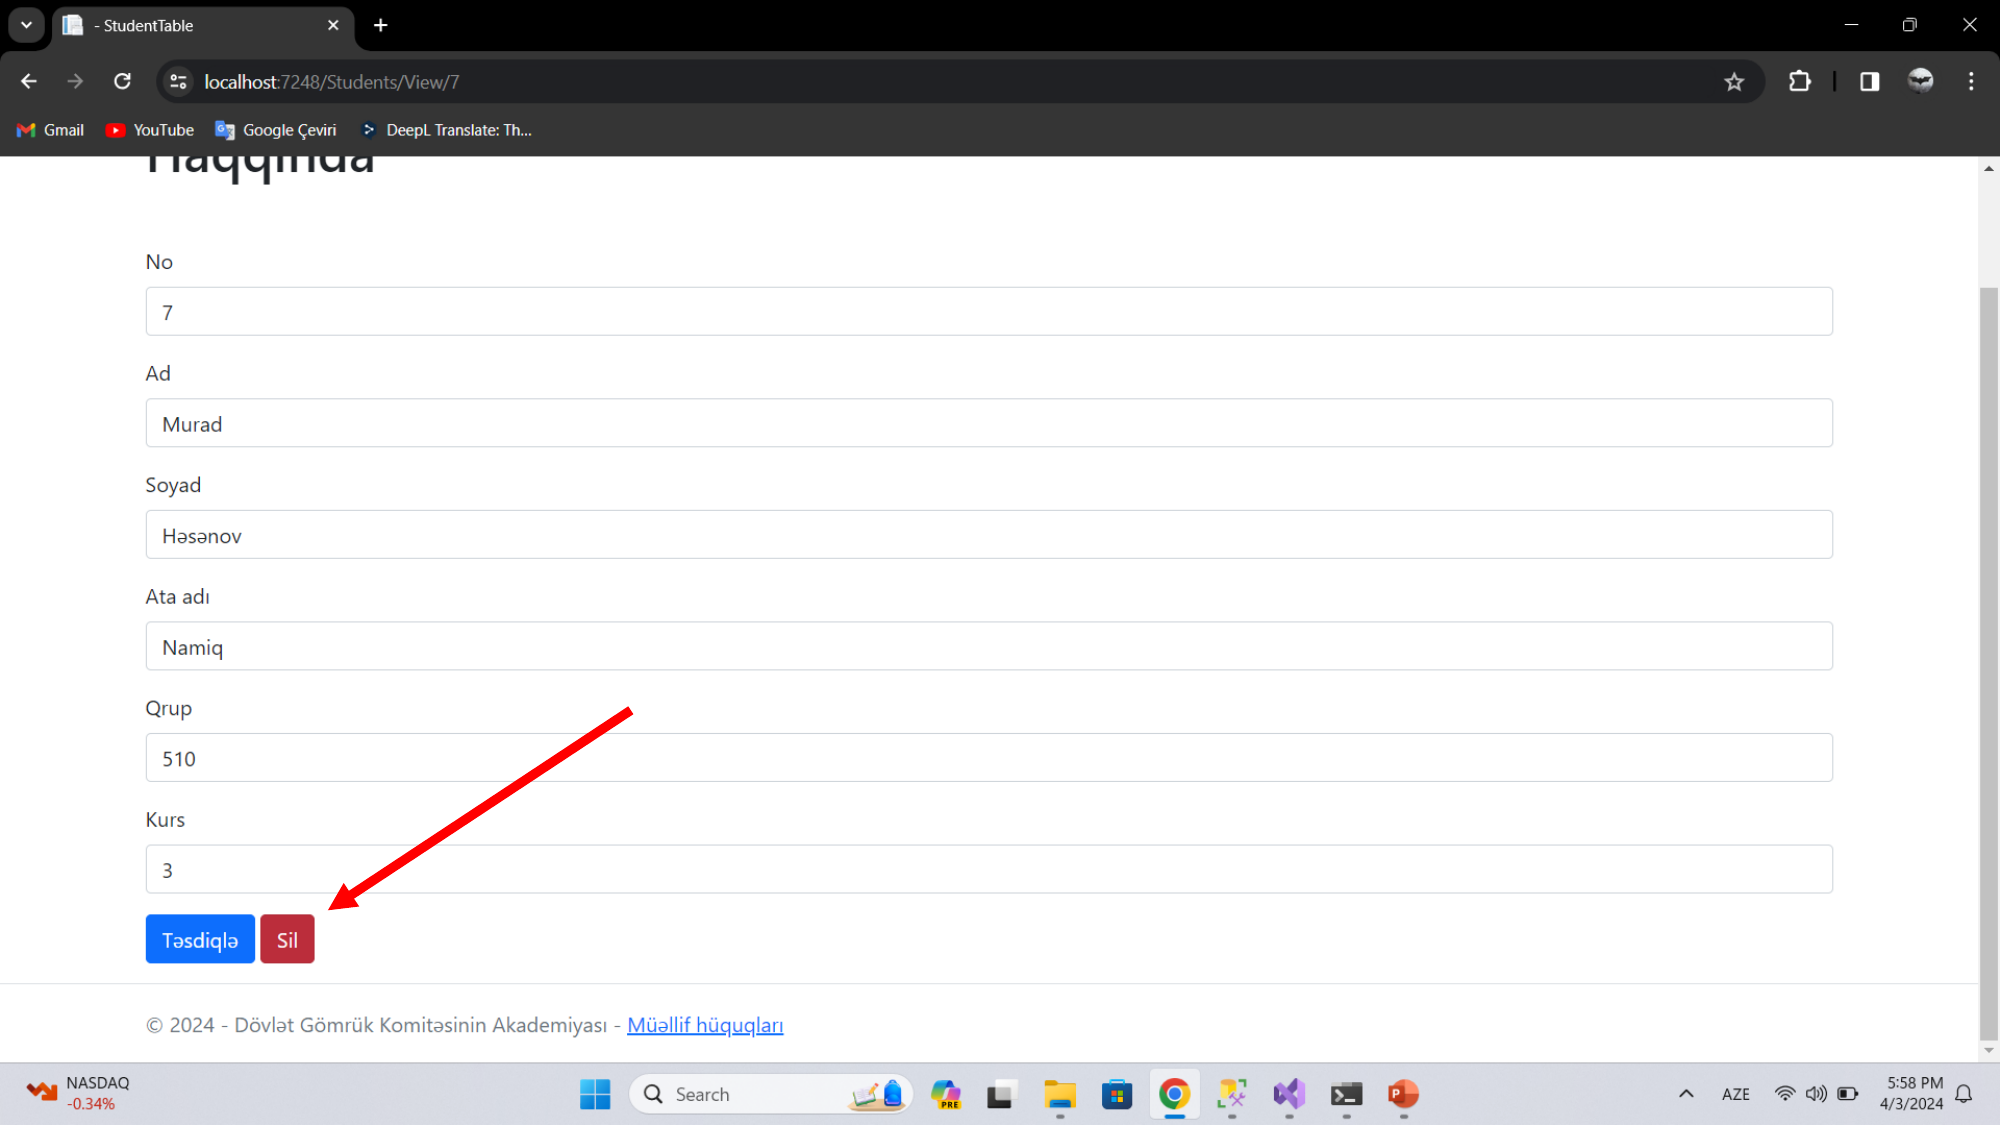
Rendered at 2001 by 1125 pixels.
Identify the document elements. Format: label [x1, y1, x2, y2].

picture [0, 0, 2000, 1125]
text_box [327, 710, 631, 911]
